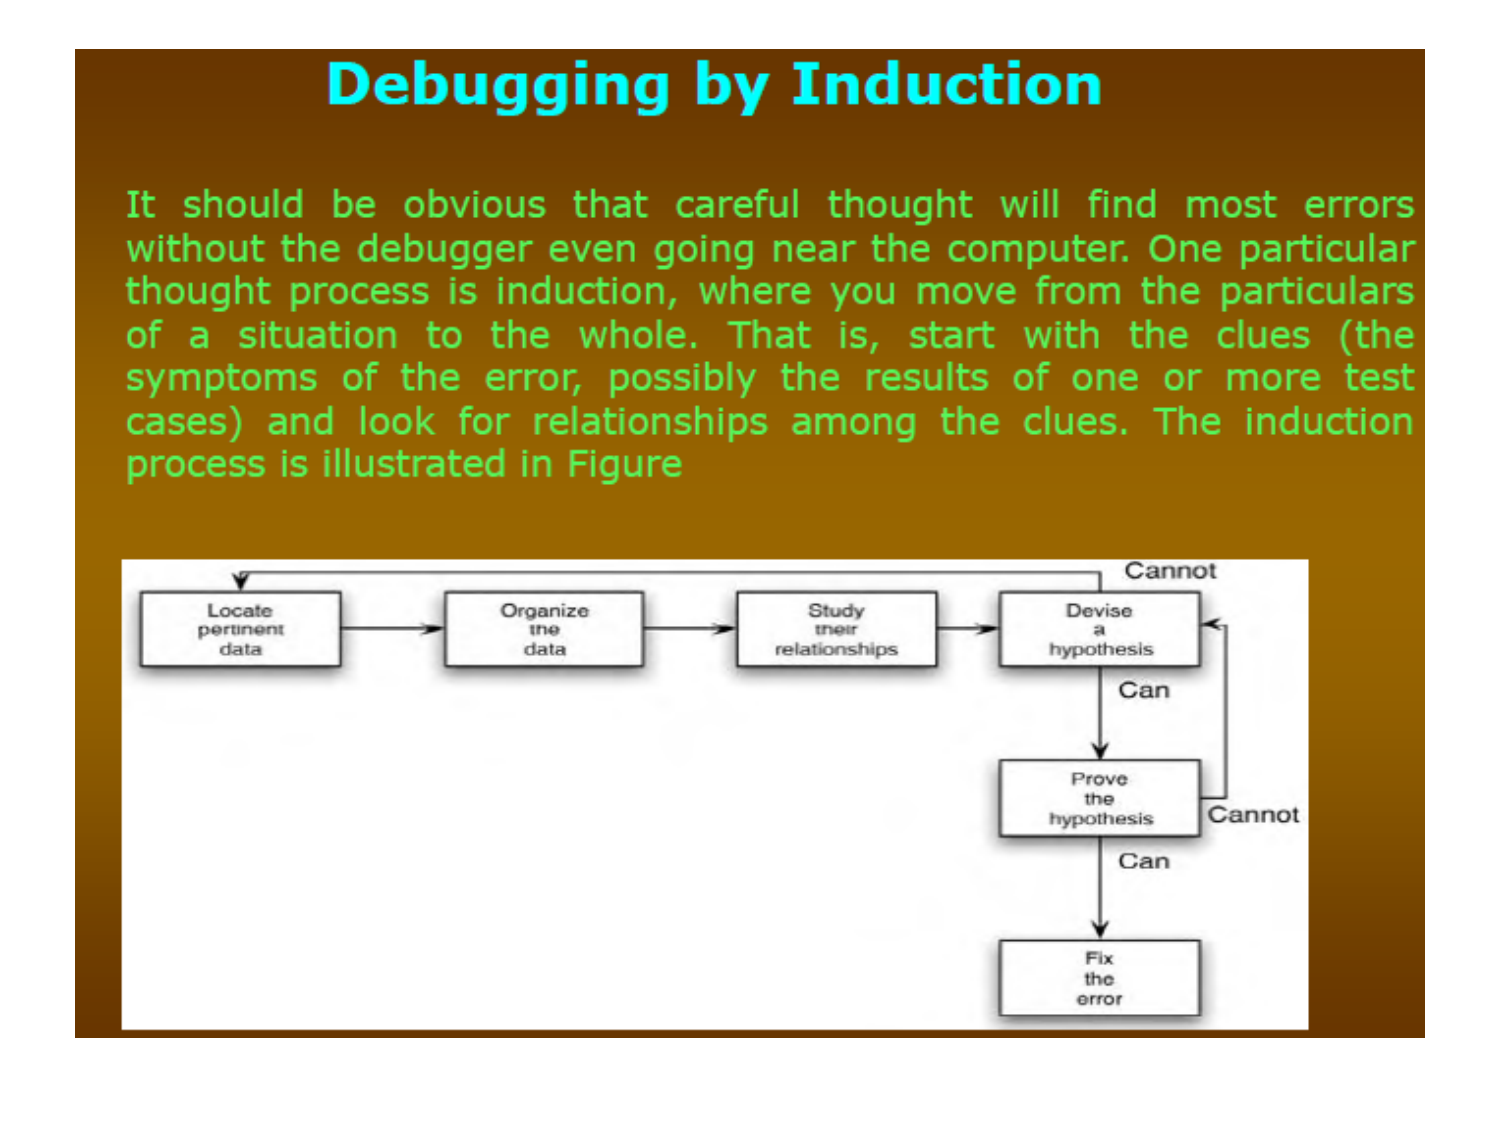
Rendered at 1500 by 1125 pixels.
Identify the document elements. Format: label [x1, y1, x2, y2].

list [74, 49, 1426, 1038]
